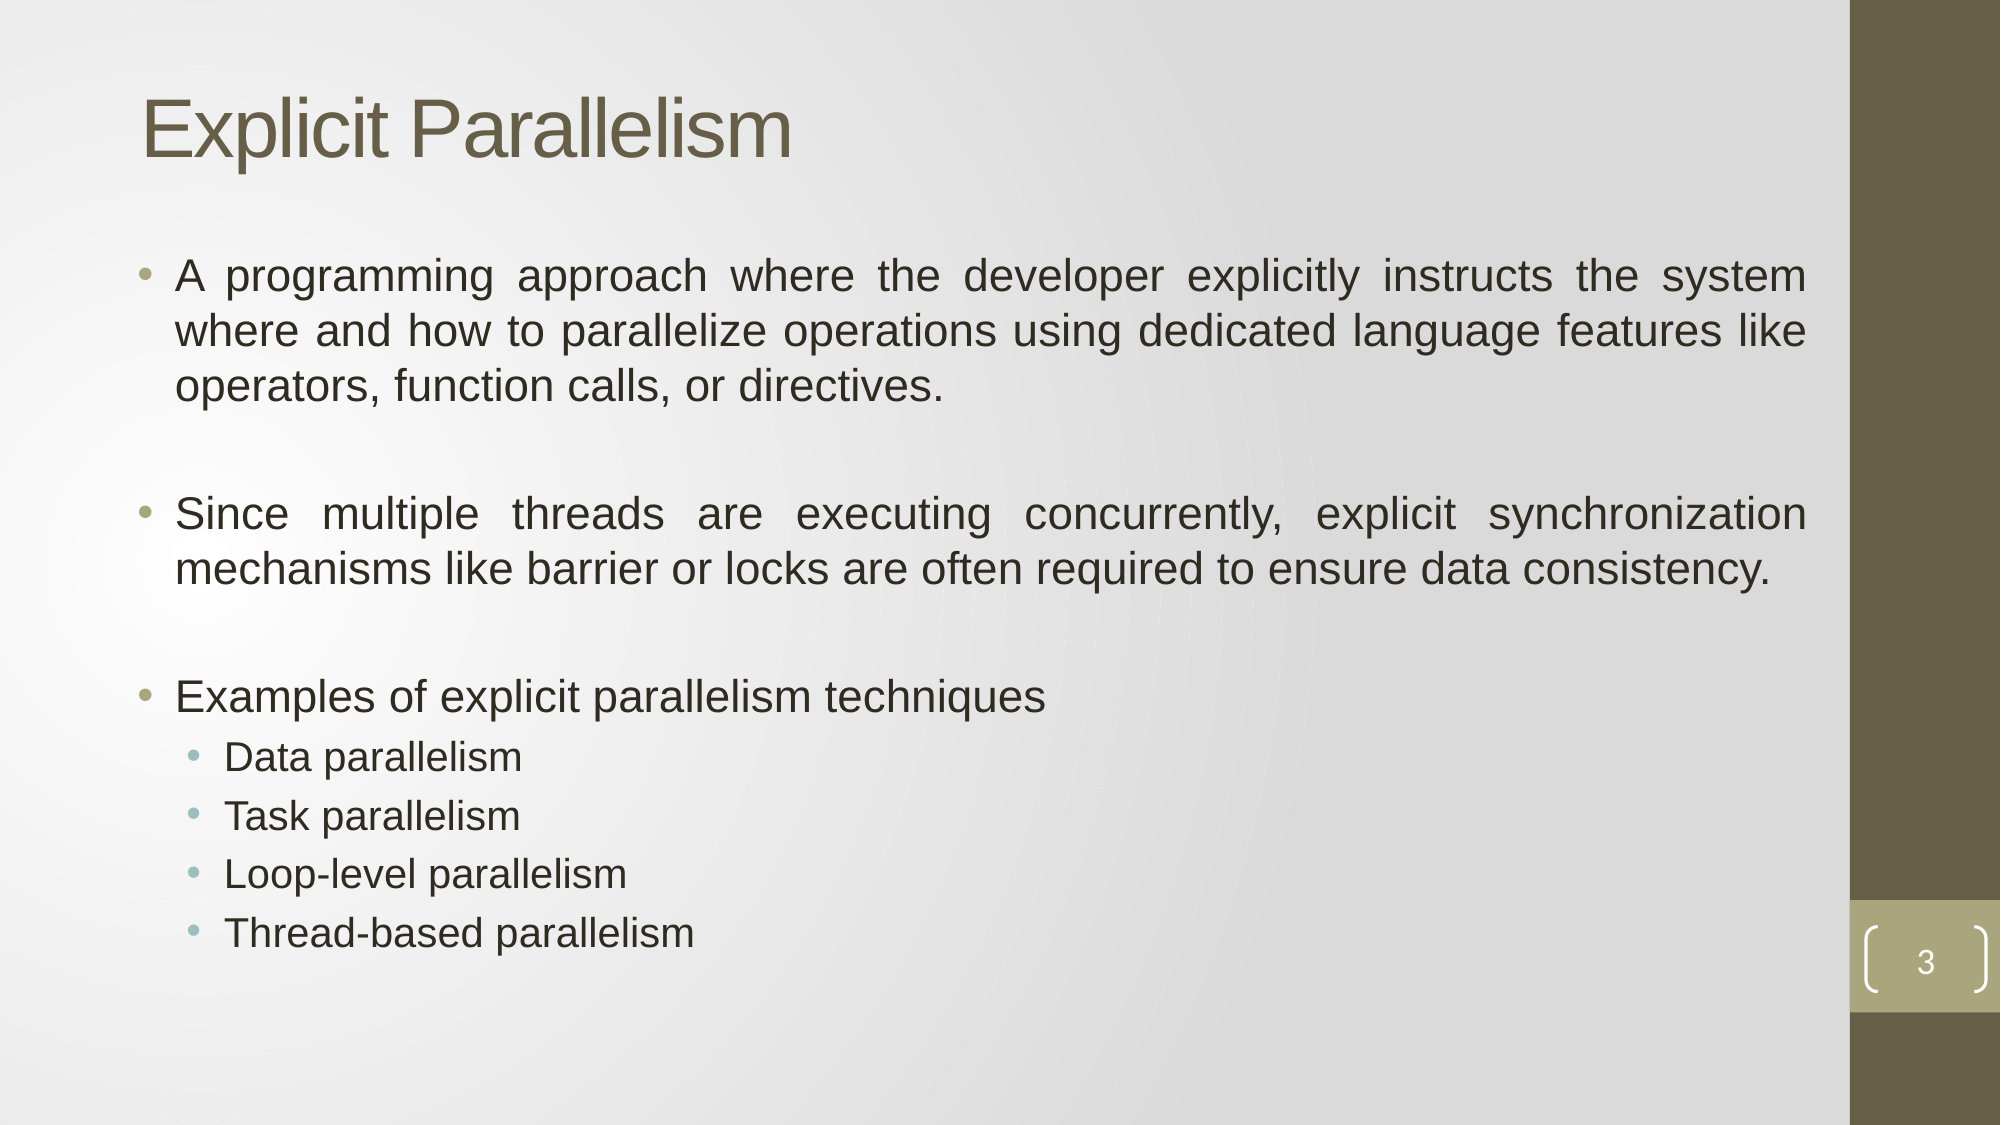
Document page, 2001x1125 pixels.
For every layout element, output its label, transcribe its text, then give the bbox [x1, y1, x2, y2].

slide_number 3 [1864, 925, 1988, 994]
text_box A programming approach where the developer explicitly instructs the system where and how to parallelize operations using dedicated language features like operators, function calls, or directives. Since multiple threads are executing concurrently, explicit synchronization mechanisms like barrier or locks are often required to ensure data consistency. Examples of explicit parallelism techniques Data parallelism Task parallelism Loop-level parallelism Thread-based parallelism [103, 238, 1824, 1125]
title Explicit Parallelism [125, 90, 1762, 158]
